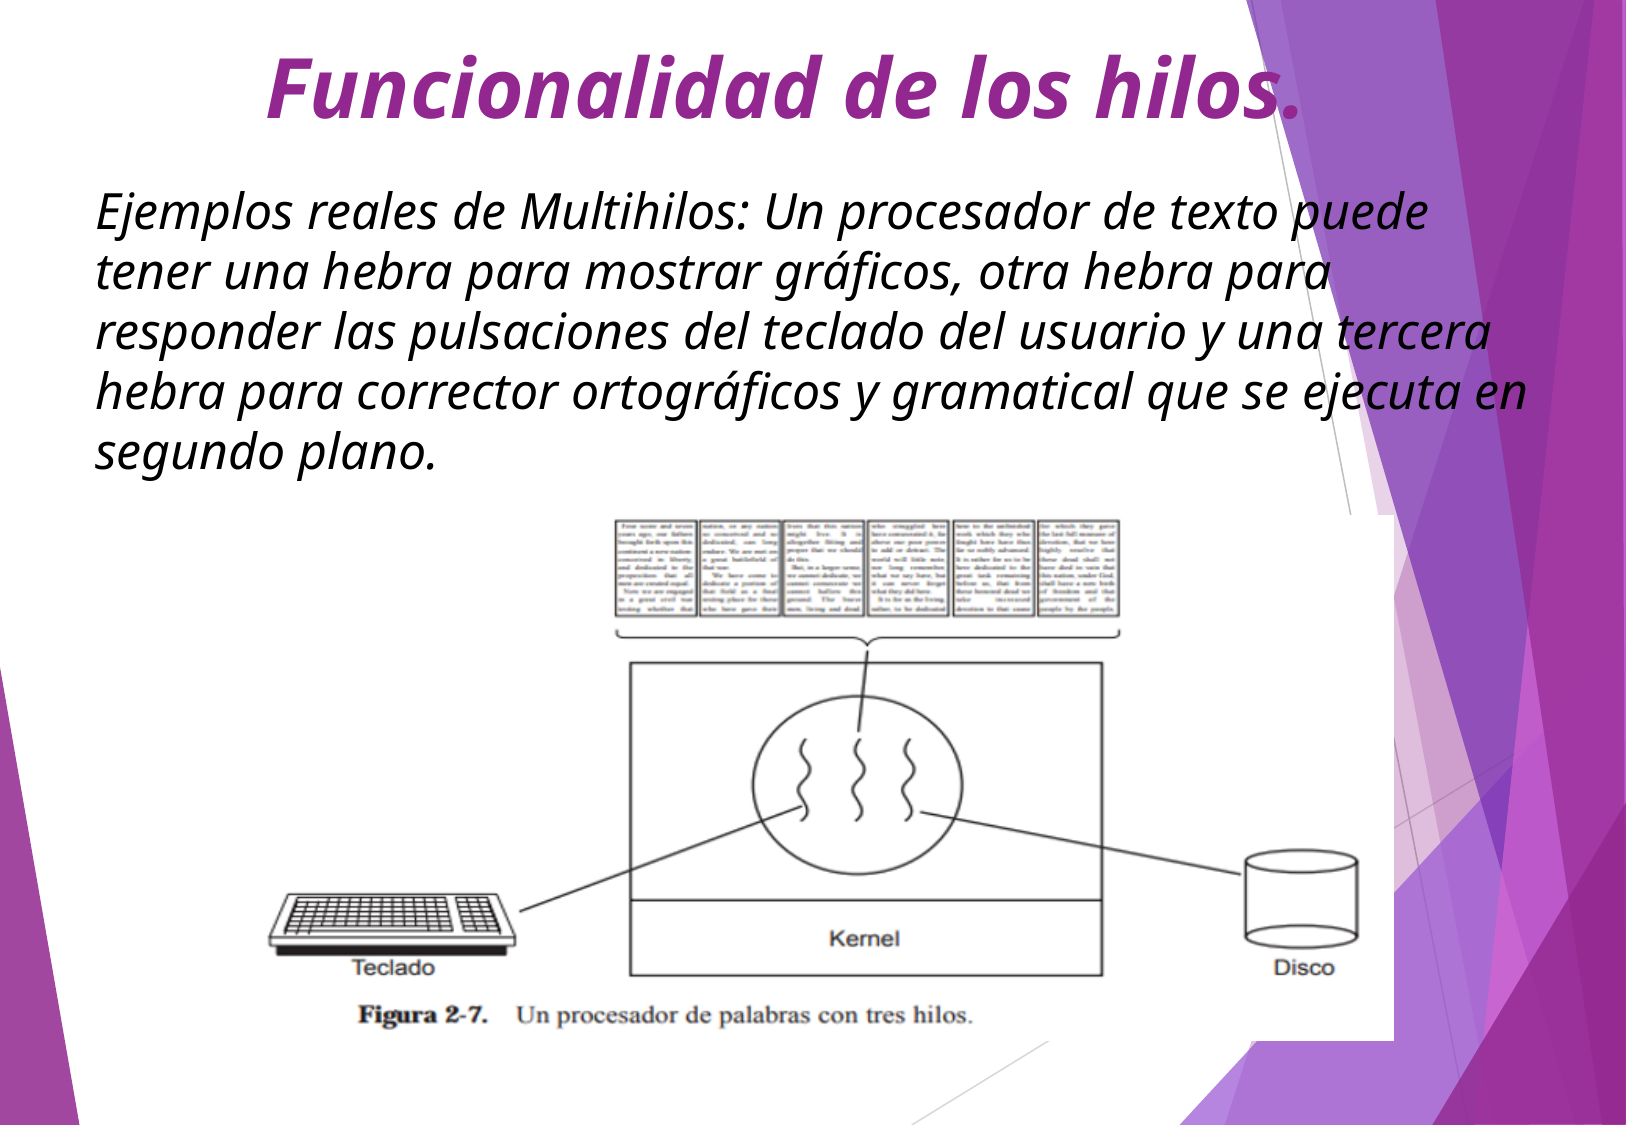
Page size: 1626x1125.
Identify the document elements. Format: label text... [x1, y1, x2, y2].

text_box Ejemplos reales de Multihilos: Un procesador de texto puede tener una hebra para mostrar gráficos, otra hebra para responder las pulsaciones del teclado del usuario y una tercera hebra para corrector ortográficos y gramatical que se ejecuta en segundo plano. [80, 172, 1552, 488]
picture [257, 514, 1394, 1041]
text_box Funcionalidad de los hilos. [16, 27, 1557, 114]
